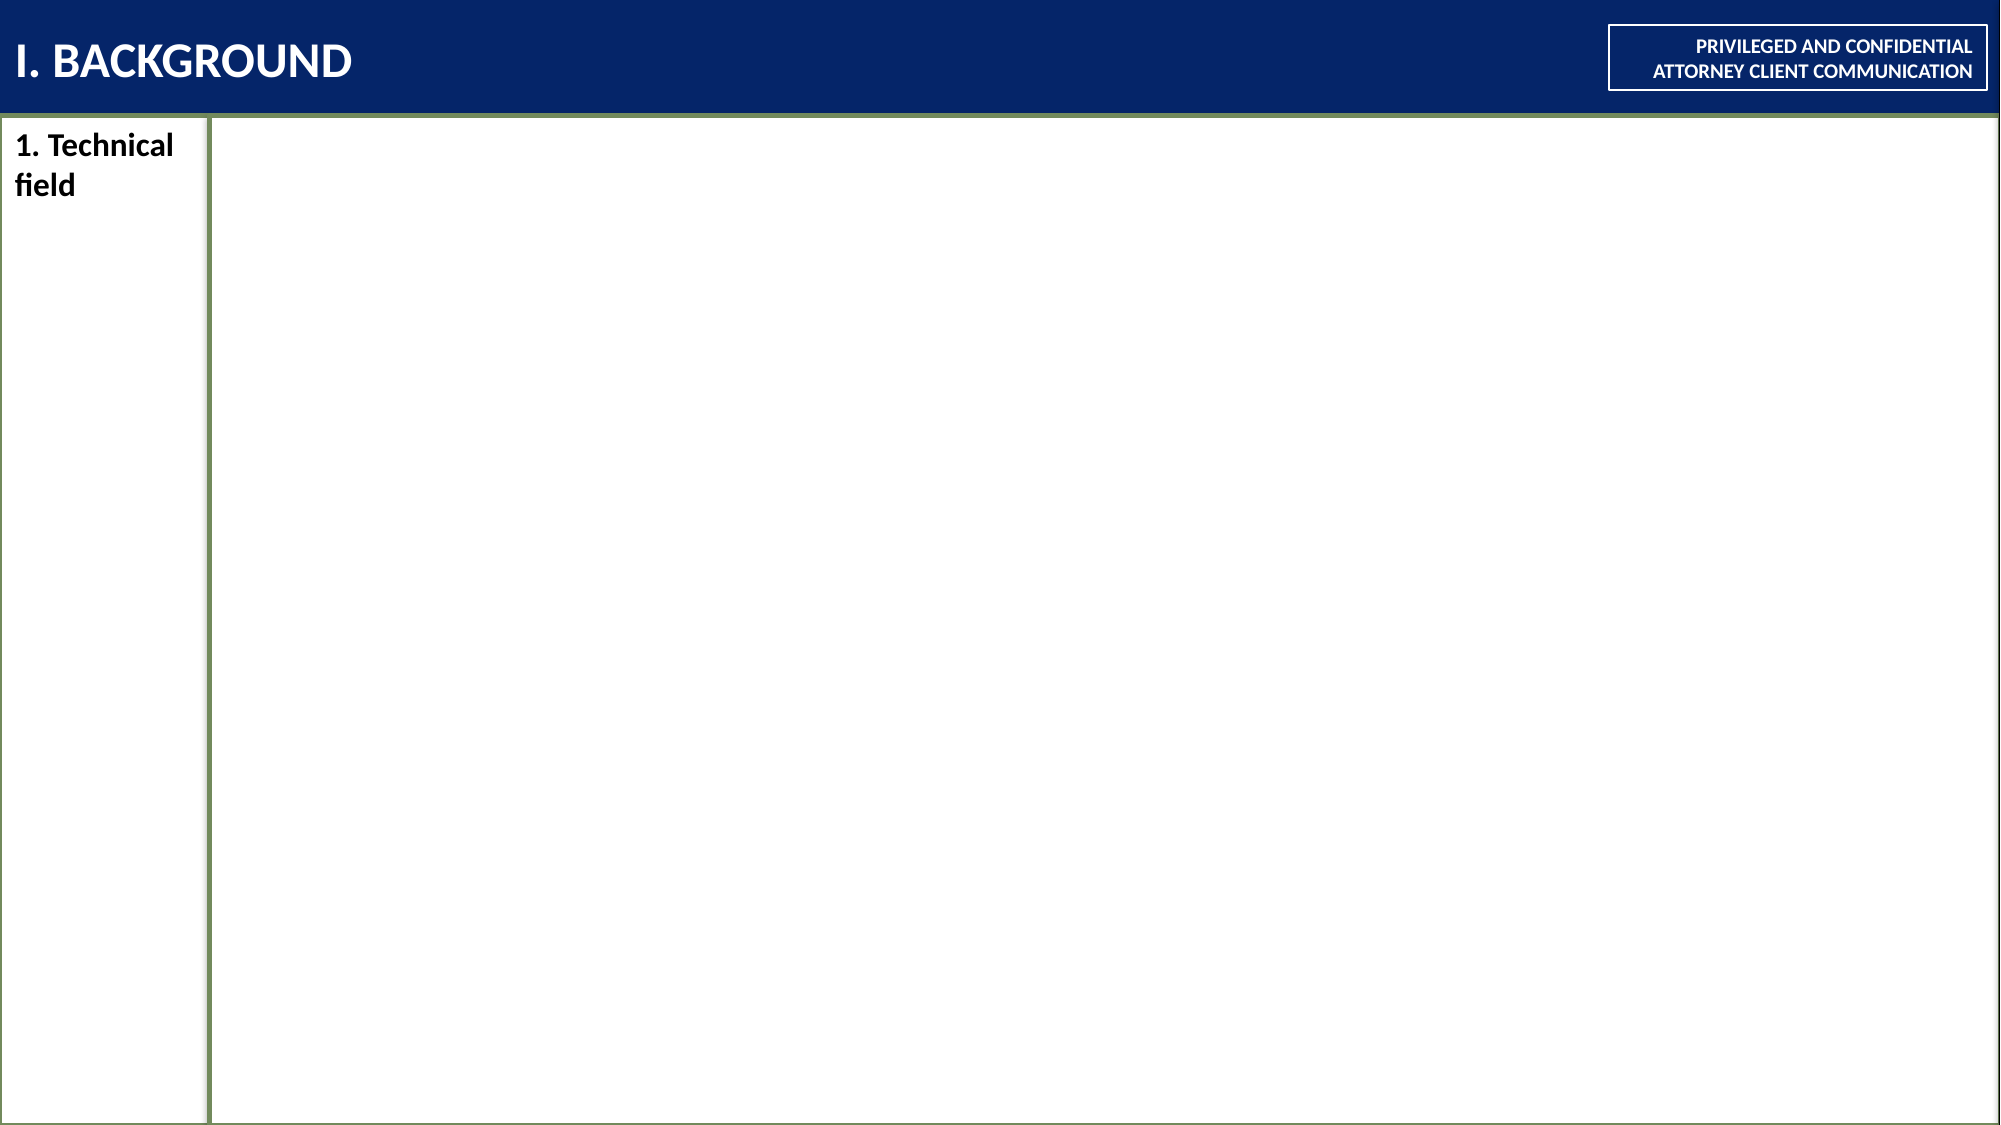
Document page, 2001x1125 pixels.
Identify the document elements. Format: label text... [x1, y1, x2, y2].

text_box 1. Technical field [0, 115, 207, 1125]
text_box [209, 115, 1994, 1125]
text_box I. BACKGROUND [0, 0, 1997, 113]
text_box PRIVILEGED AND CONFIDENTIAL ATTORNEY CLIENT COMMUNICATION [1608, 24, 1988, 90]
